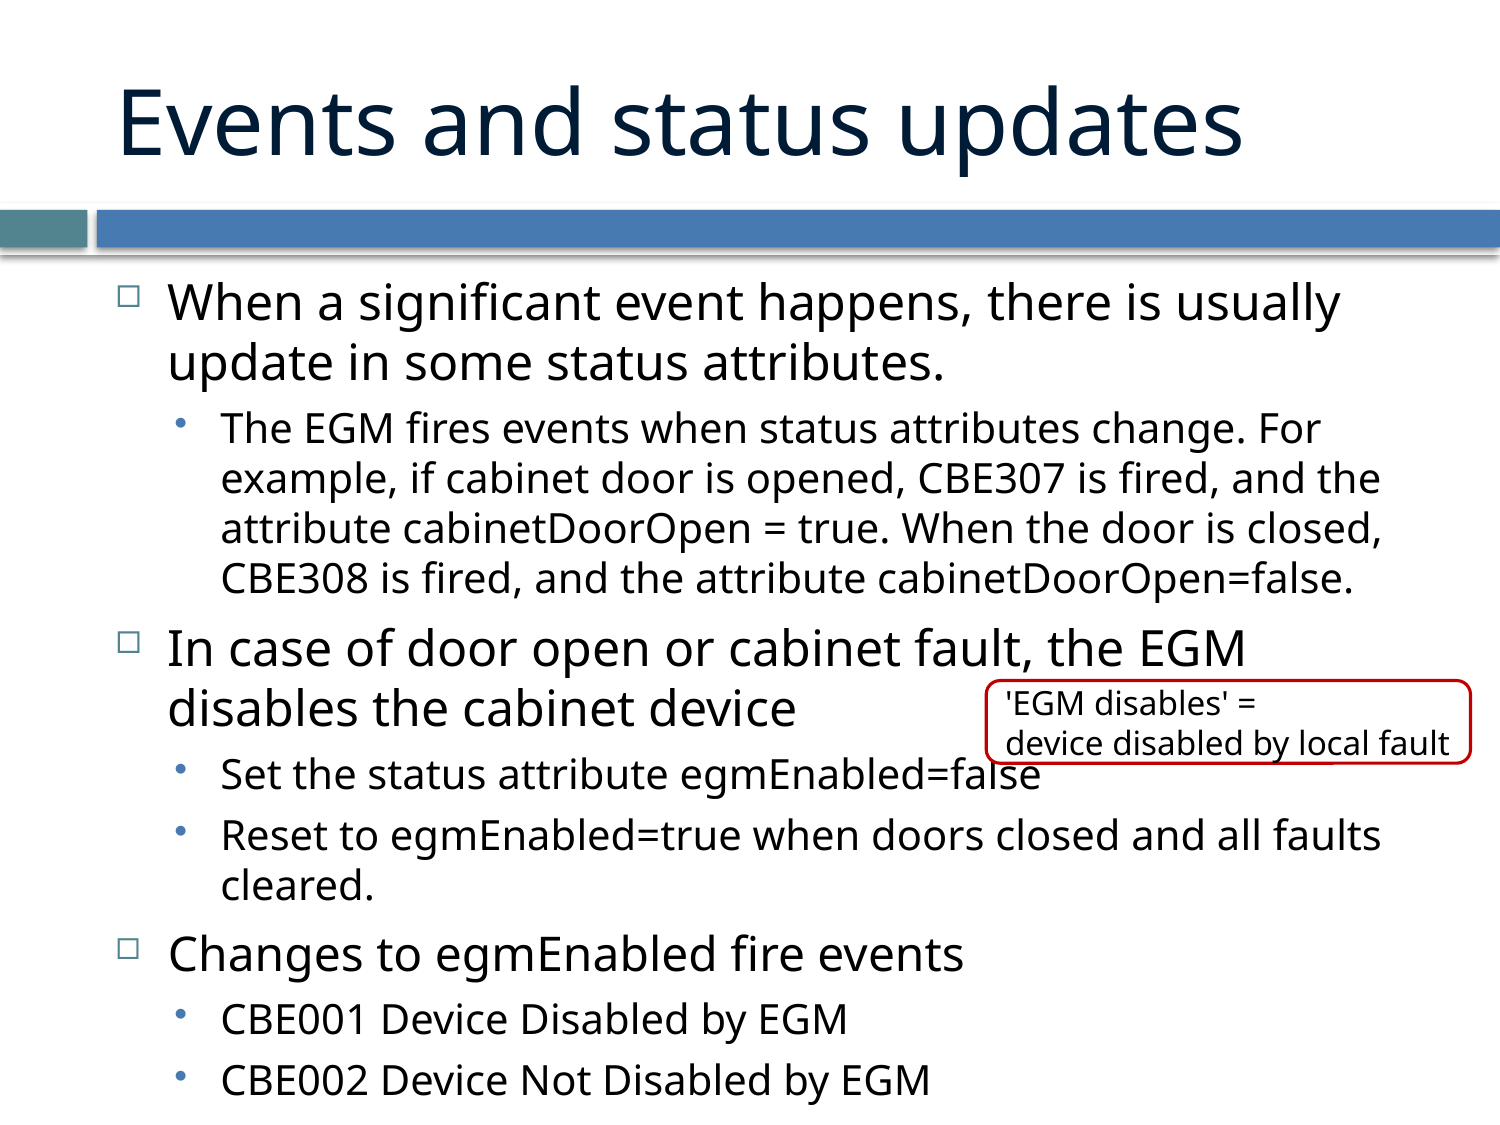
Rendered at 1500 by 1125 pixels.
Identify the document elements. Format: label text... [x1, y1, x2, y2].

slide_number [0, 208, 88, 249]
text_box 'EGM disables' = device disabled by local fault [984, 678, 1473, 765]
list When a significant event happens, there is usually update in some status attributes. The EGM fires events when status attributes change. For example, if cabinet door is opened, CBE307 is fired, and the attribute cabinetDoorOpen = true. When the door is closed, CBE308 is fired, and the attribute cabinetDoorOpen=false. In case of door open or cabinet fault, the EGM disables the cabinet device Set the status attribute egmEnabled=false Reset to egmEnabled=true when doors closed and all faults cleared. Changes to egmEnabled fire events CBE001 Device Disabled by EGM CBE002 Device Not Disabled by EGM [100, 262, 1439, 1001]
title Events and status updates [100, 37, 1439, 201]
